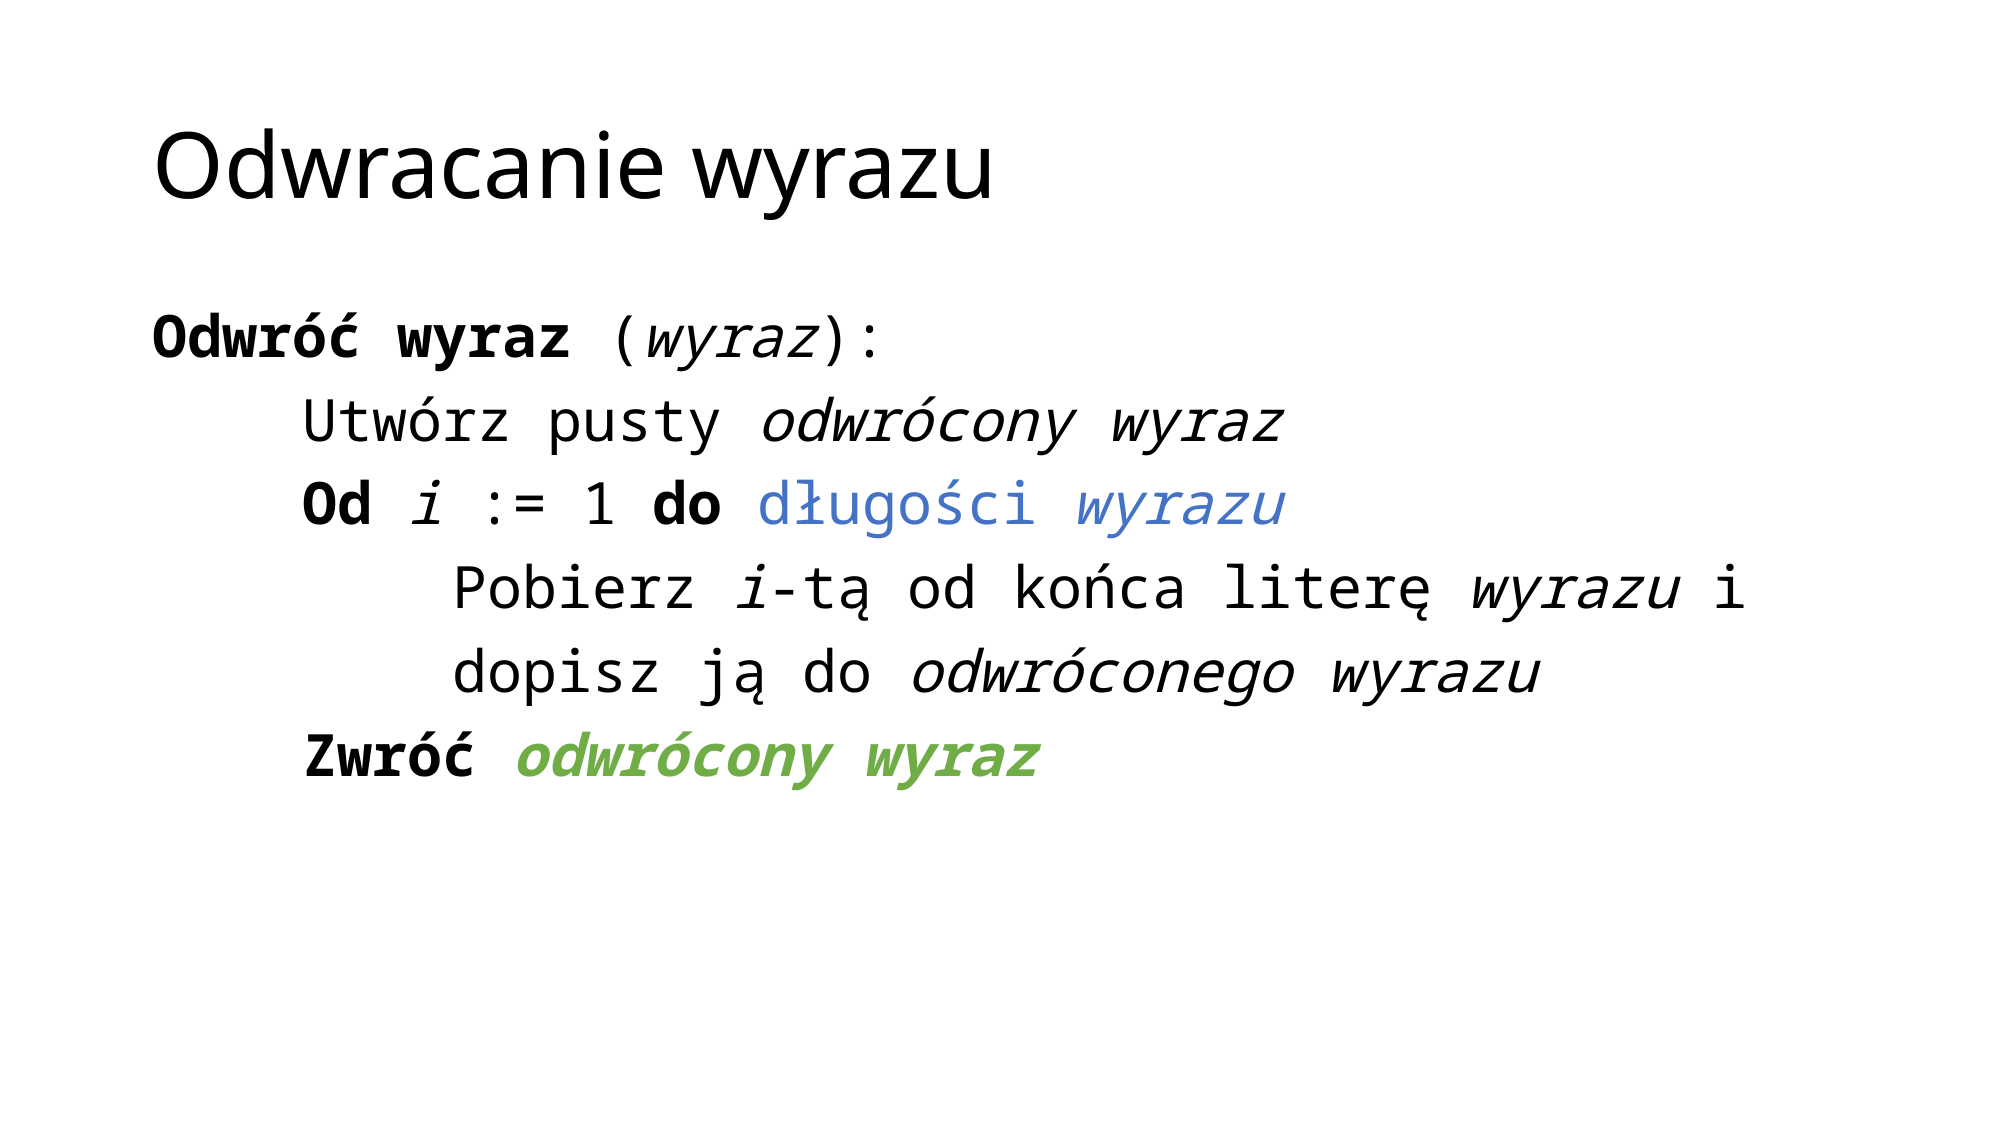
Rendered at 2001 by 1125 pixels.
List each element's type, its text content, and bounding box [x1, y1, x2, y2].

title Odwracanie wyrazu [137, 59, 1863, 278]
list Odwróć wyraz (wyraz): Utwórz pusty odwrócony wyraz Od i := 1 do długości wyrazu Pobierz i-tą od końca literę wyrazu i dopisz ją do odwróconego wyrazu Zwróć odwrócony wyraz [137, 299, 1863, 1014]
